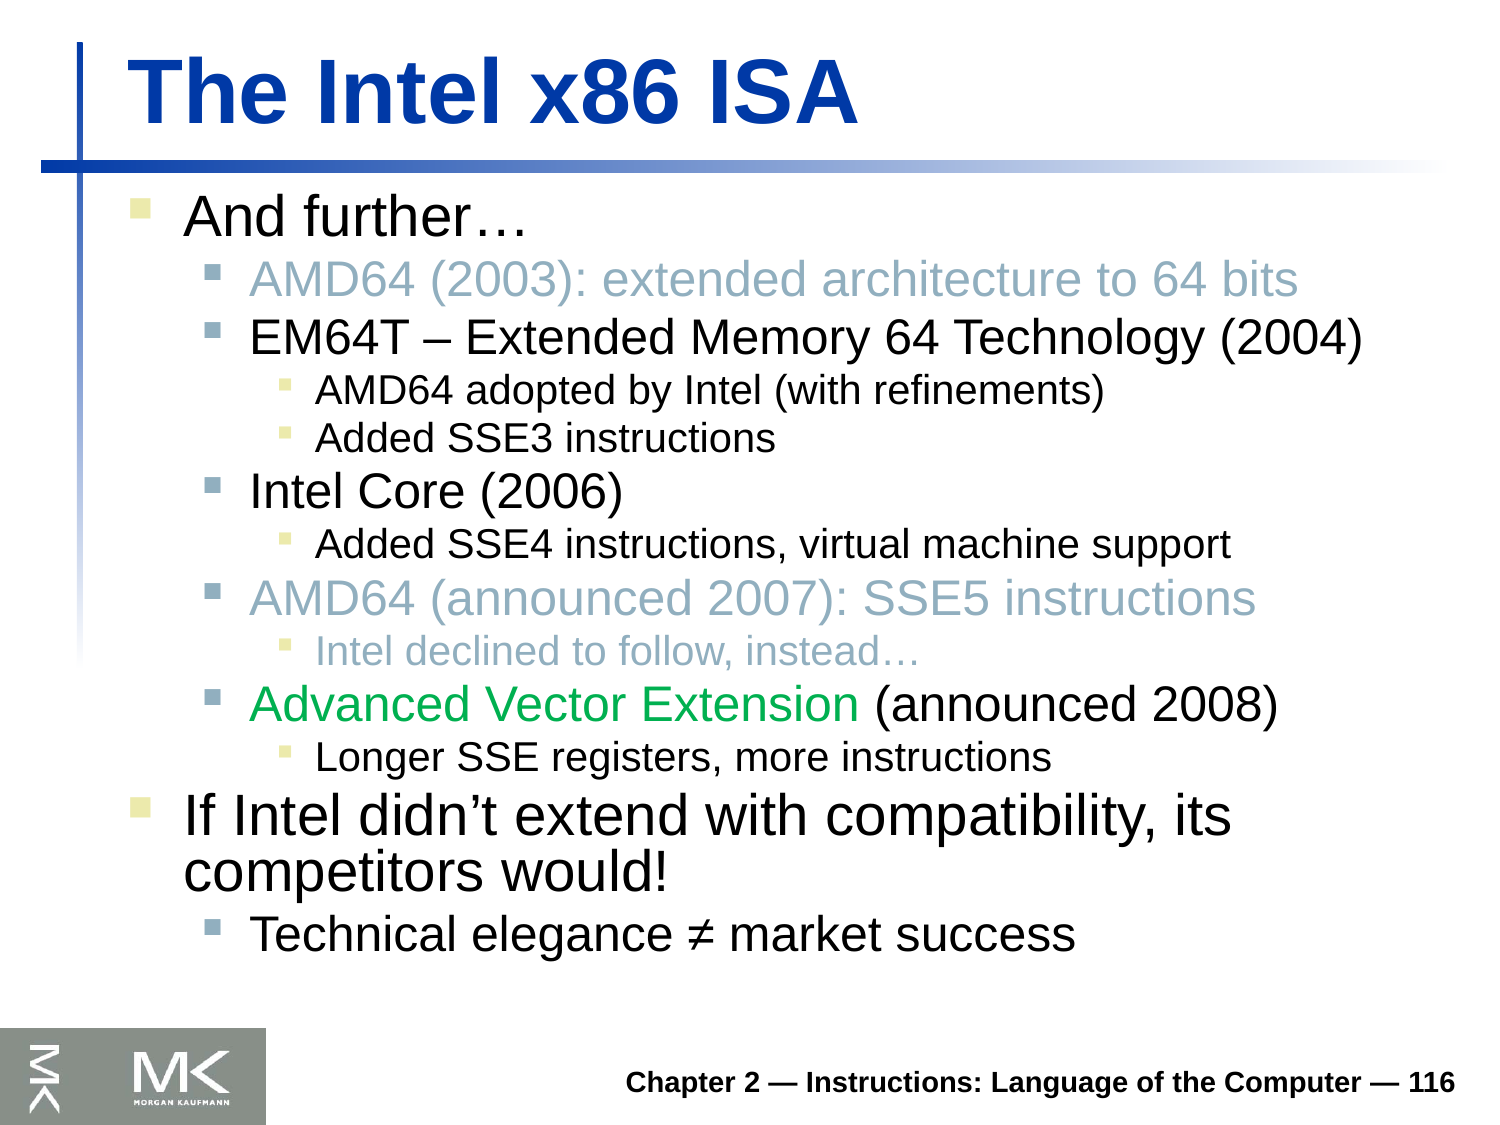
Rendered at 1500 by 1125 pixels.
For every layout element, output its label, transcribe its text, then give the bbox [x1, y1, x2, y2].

picture [0, 1028, 266, 1125]
title The Intel x86 ISA [112, 23, 1468, 149]
list And further… AMD64 (2003): extended architecture to 64 bits EM64T – Extended Memory 64 Technology (2004) AMD64 adopted by Intel (with refinements) Added SSE3 instructions Intel Core (2006) Added SSE4 instructions, virtual machine support AMD64 (announced 2007): SSE5 instructions Intel declined to follow, instead… Advanced Vector Extension (announced 2008) Longer SSE registers, more instructions If Intel didn’t extend with compatibility, its competitors would! Technical elegance ≠ market success [112, 184, 1469, 1024]
footer Chapter 2 — Instructions: Language of the Computer — 116 [277, 1046, 1471, 1106]
